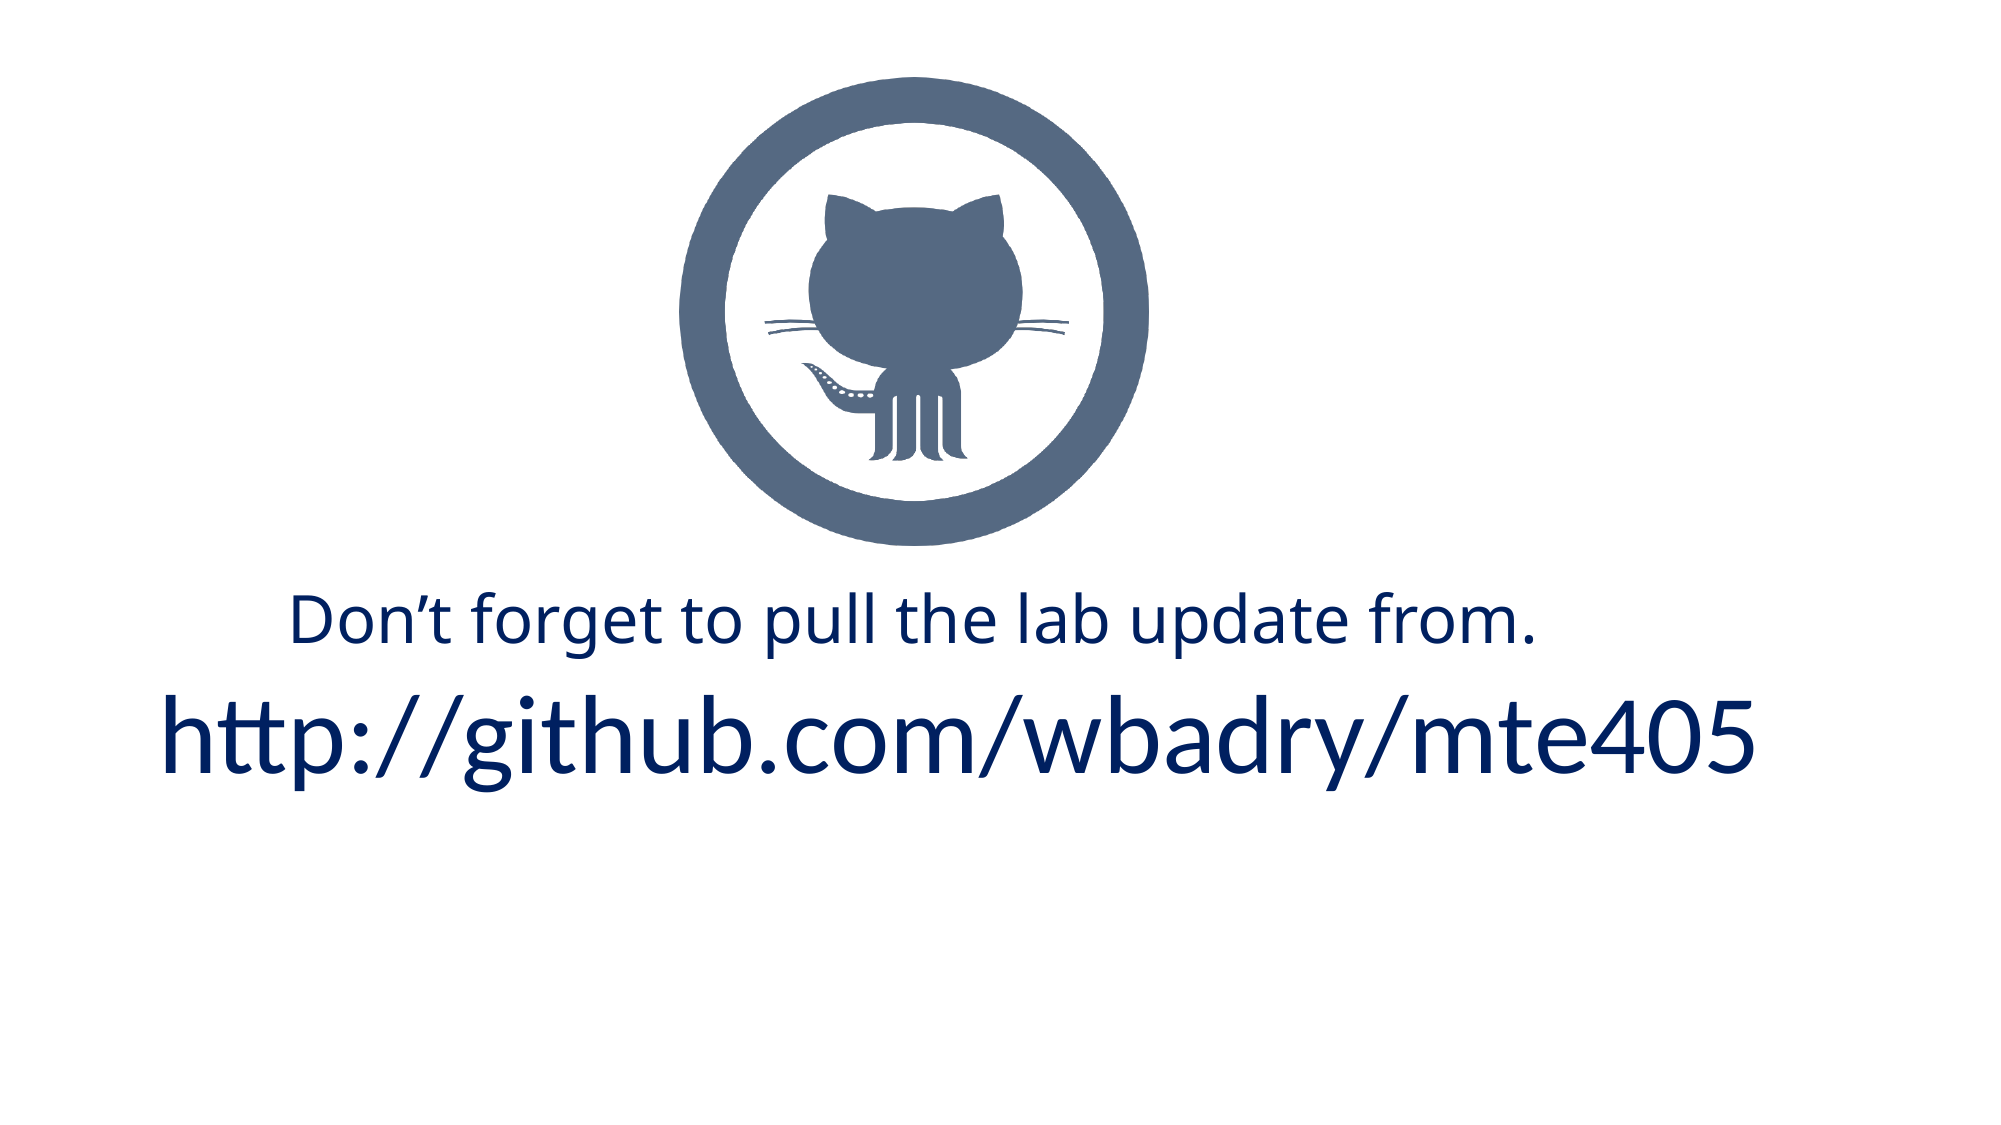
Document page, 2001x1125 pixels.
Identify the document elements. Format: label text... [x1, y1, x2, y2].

text_box http://github.com/wbadry/mte405 [144, 653, 1778, 804]
title Don’t forget to pull the lab update from. [212, 438, 1616, 653]
picture [679, 77, 1149, 546]
